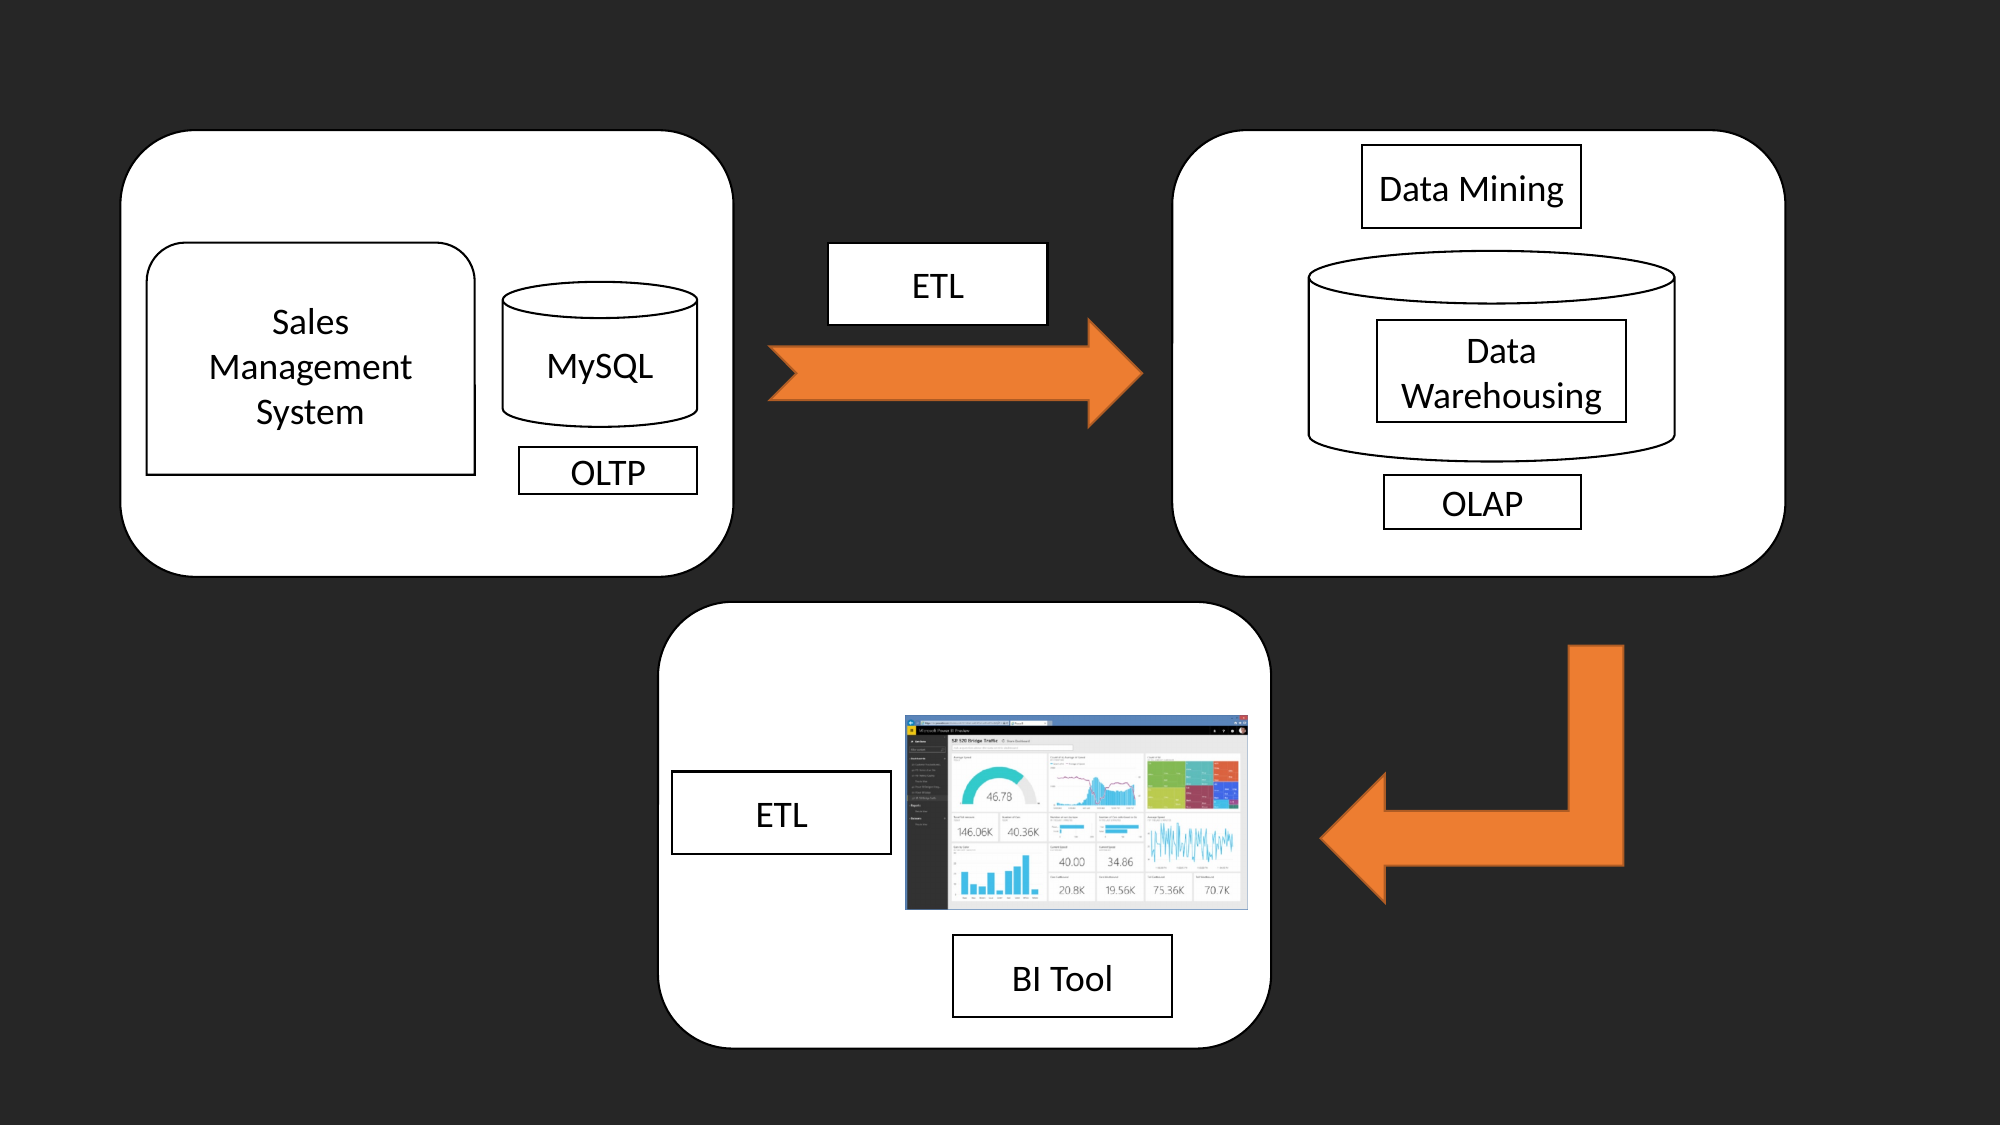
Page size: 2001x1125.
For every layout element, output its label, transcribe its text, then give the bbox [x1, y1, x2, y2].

text_box MySQL [501, 280, 699, 428]
text_box [656, 600, 1273, 1050]
text_box Data Warehousing [1376, 319, 1627, 423]
text_box ETL [827, 242, 1049, 326]
text_box [119, 129, 735, 578]
text_box [1319, 644, 1625, 905]
text_box OLAP [1383, 474, 1582, 530]
picture [905, 715, 1248, 910]
text_box [1171, 129, 1787, 578]
text_box Data Mining [1361, 144, 1582, 229]
text_box [767, 317, 1144, 430]
text_box Sales Management System [145, 241, 476, 476]
text_box BI Tool [952, 934, 1173, 1018]
text_box [1307, 249, 1676, 463]
text_box ETL [671, 770, 892, 855]
text_box OLTP [518, 446, 698, 495]
